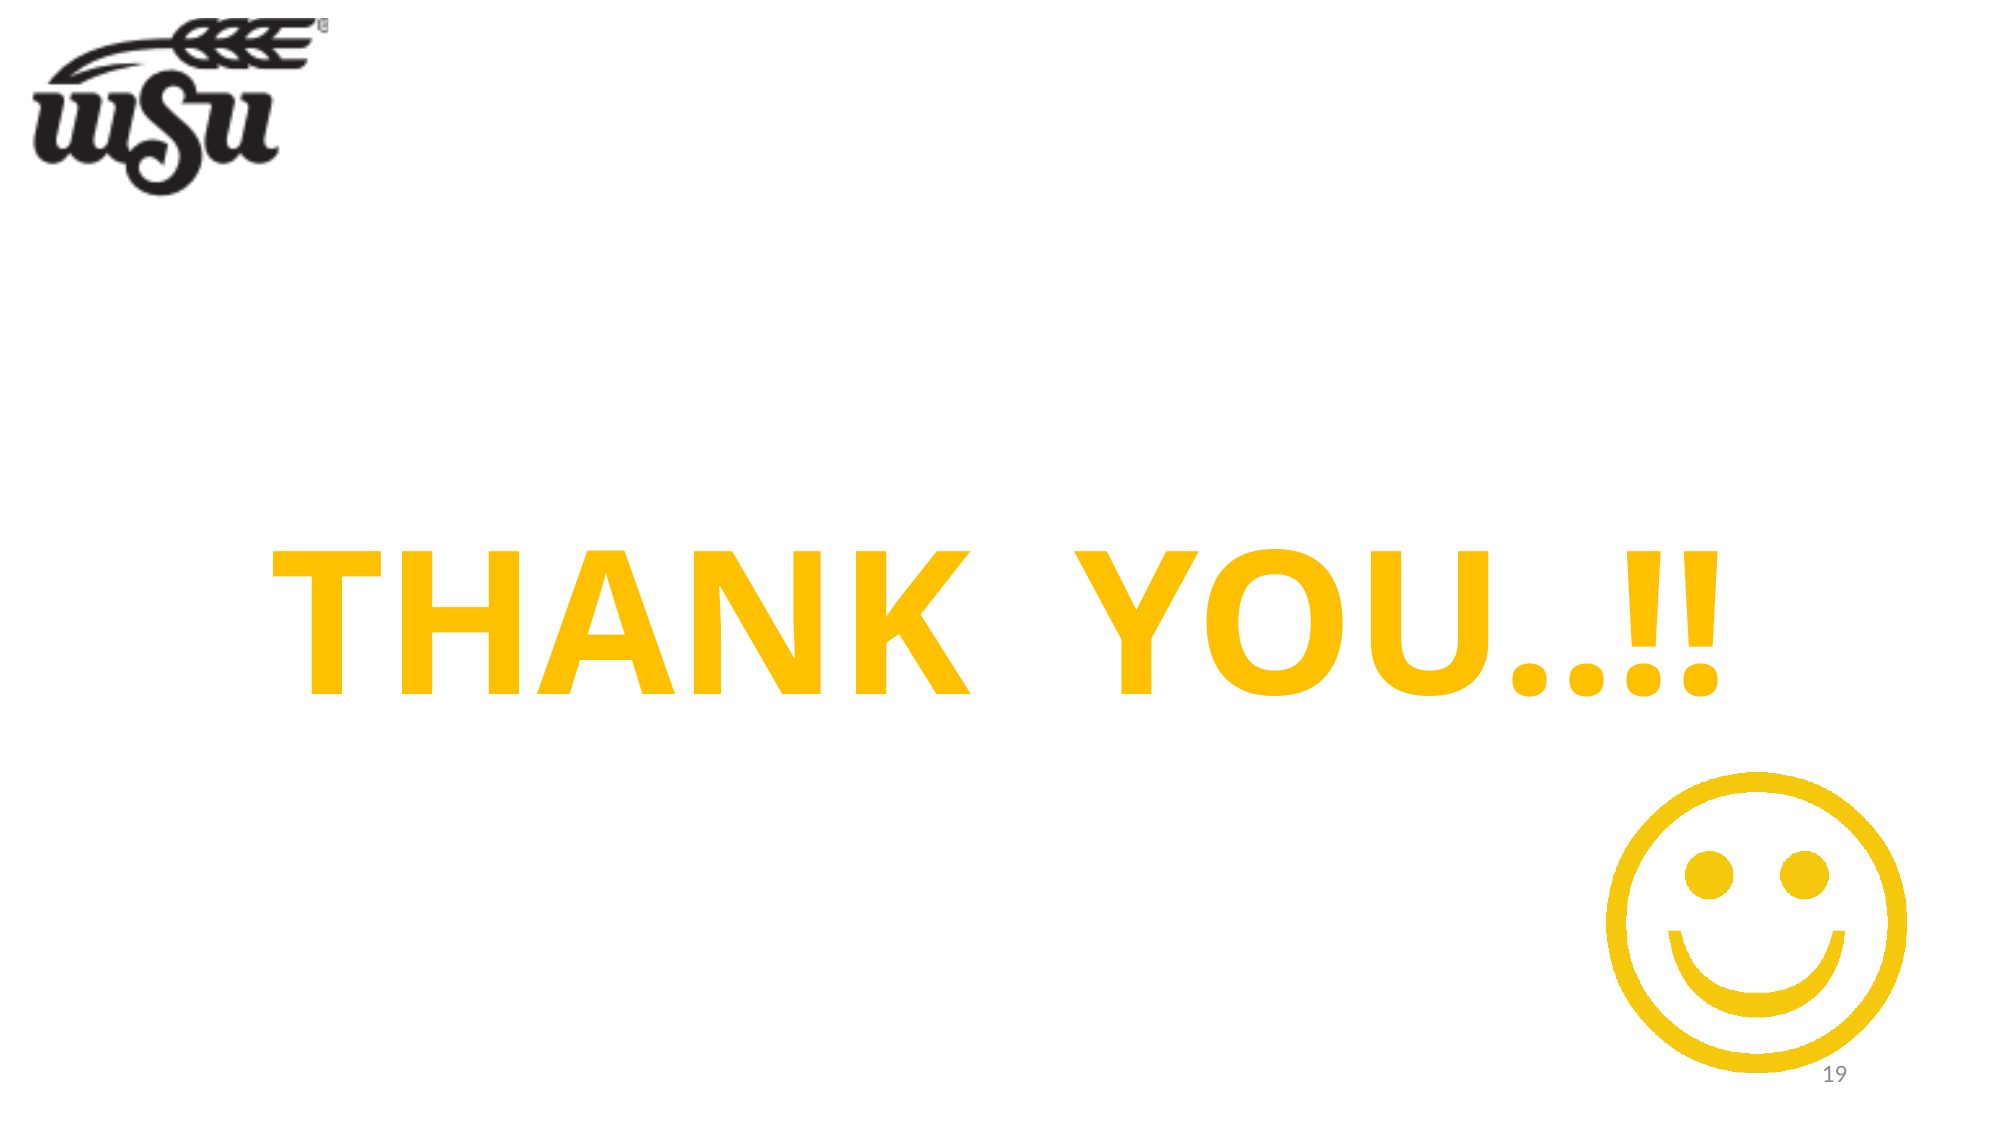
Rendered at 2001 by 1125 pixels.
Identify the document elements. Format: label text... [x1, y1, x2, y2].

picture [1605, 772, 1907, 1074]
slide_number 19 [1412, 1042, 1863, 1103]
text_box THANK YOU..!! [253, 486, 1746, 742]
